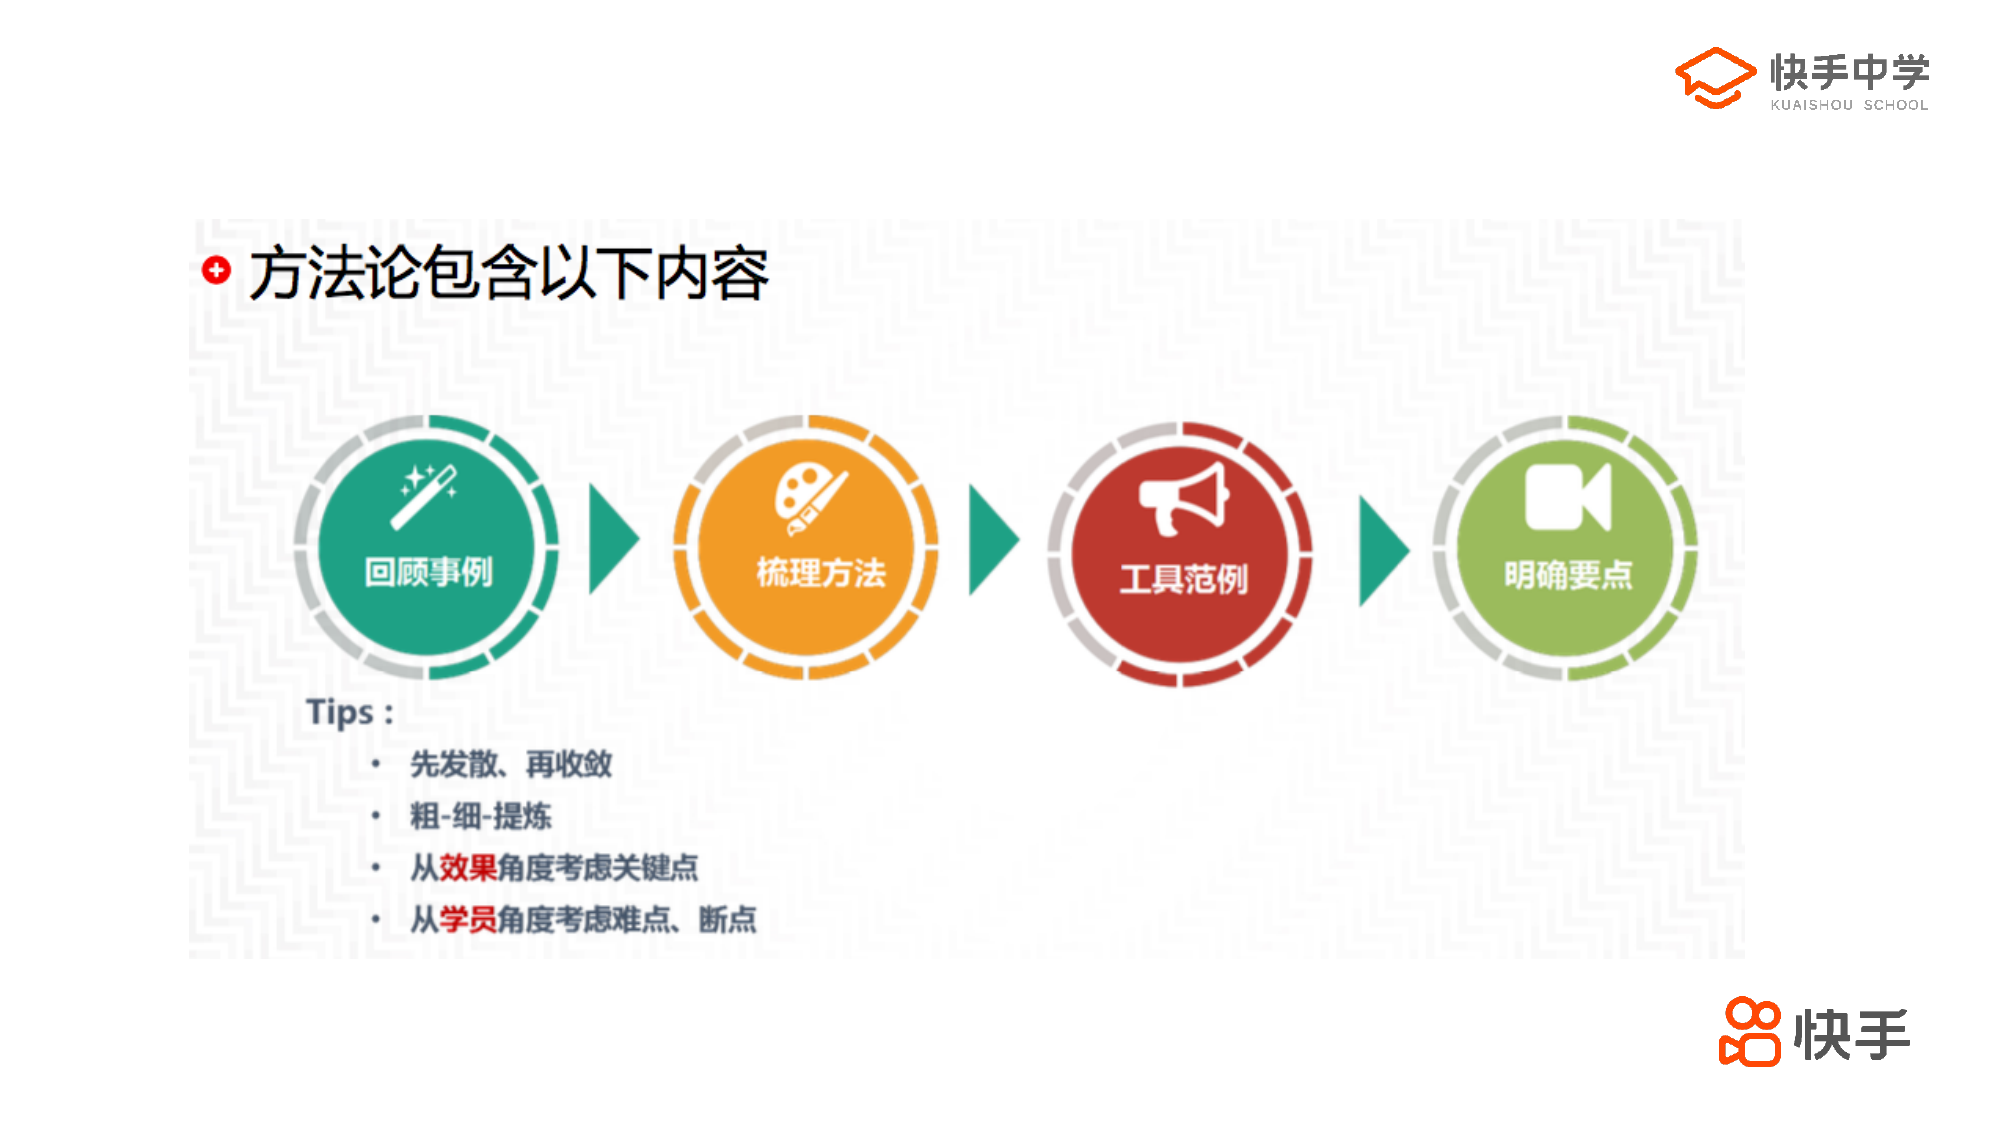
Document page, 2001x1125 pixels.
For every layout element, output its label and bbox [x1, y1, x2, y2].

picture [189, 218, 1745, 959]
picture [1719, 996, 1910, 1067]
picture [1659, 21, 1946, 131]
